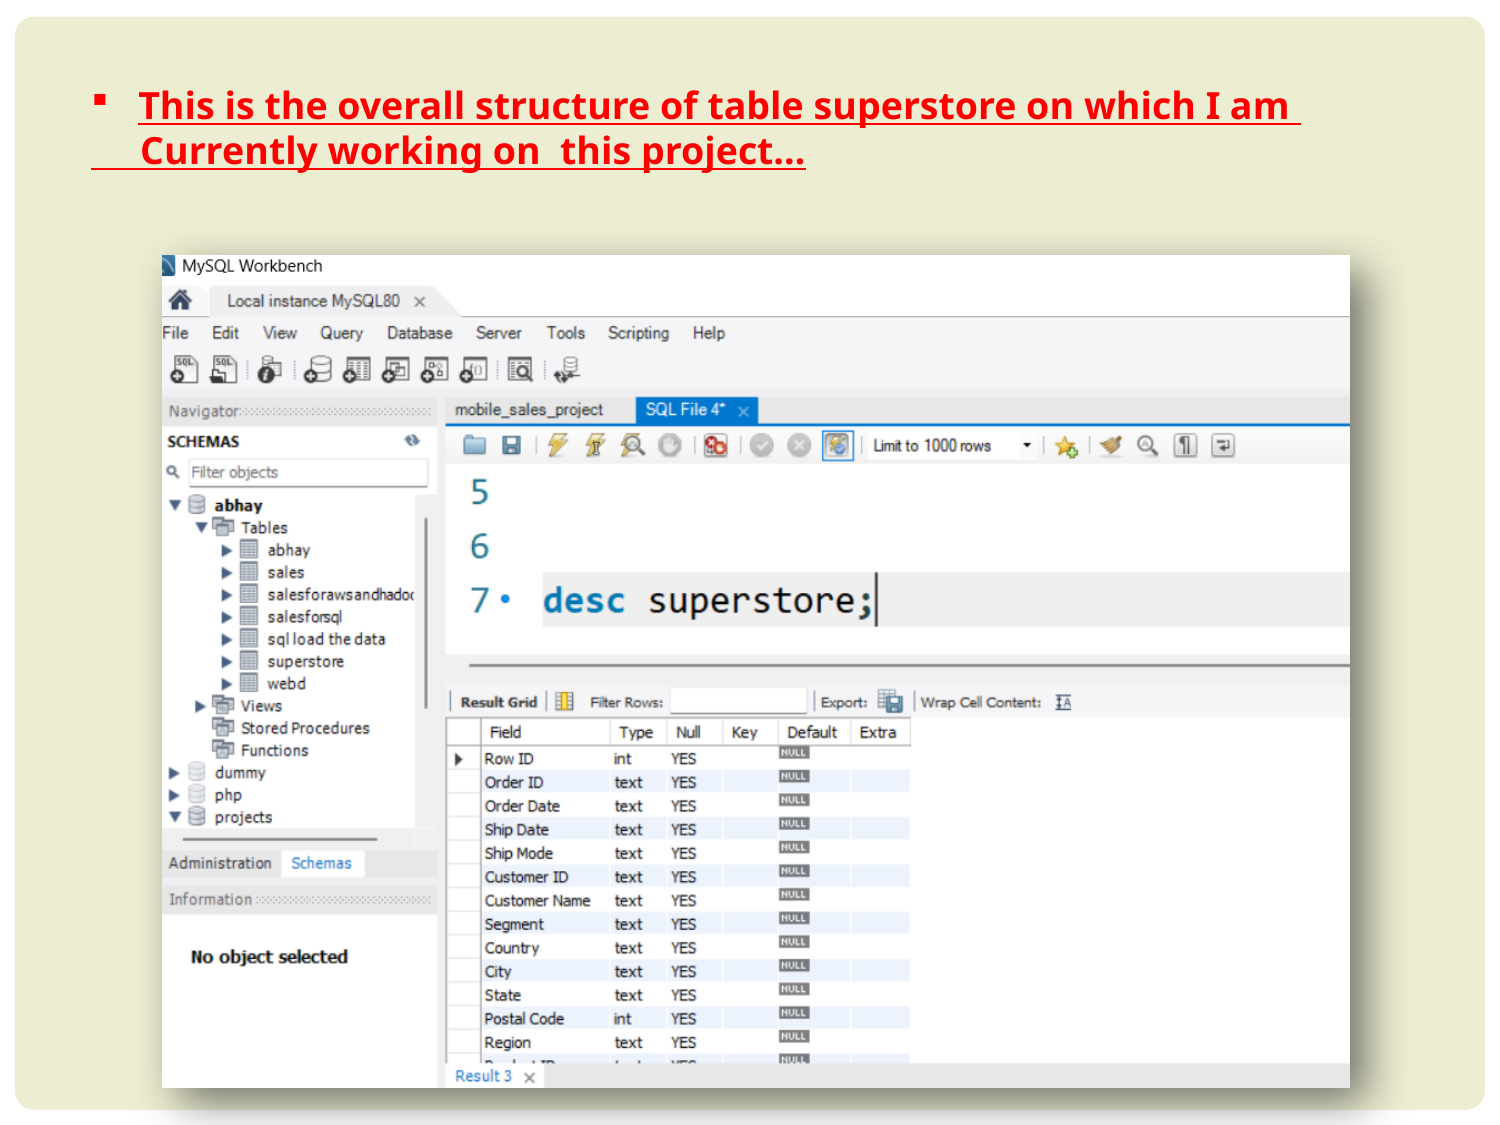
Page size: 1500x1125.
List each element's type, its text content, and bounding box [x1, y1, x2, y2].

text_box This is the overall structure of table superstore on which I am Currently working on this project… [76, 74, 1352, 180]
picture [162, 255, 1351, 1088]
